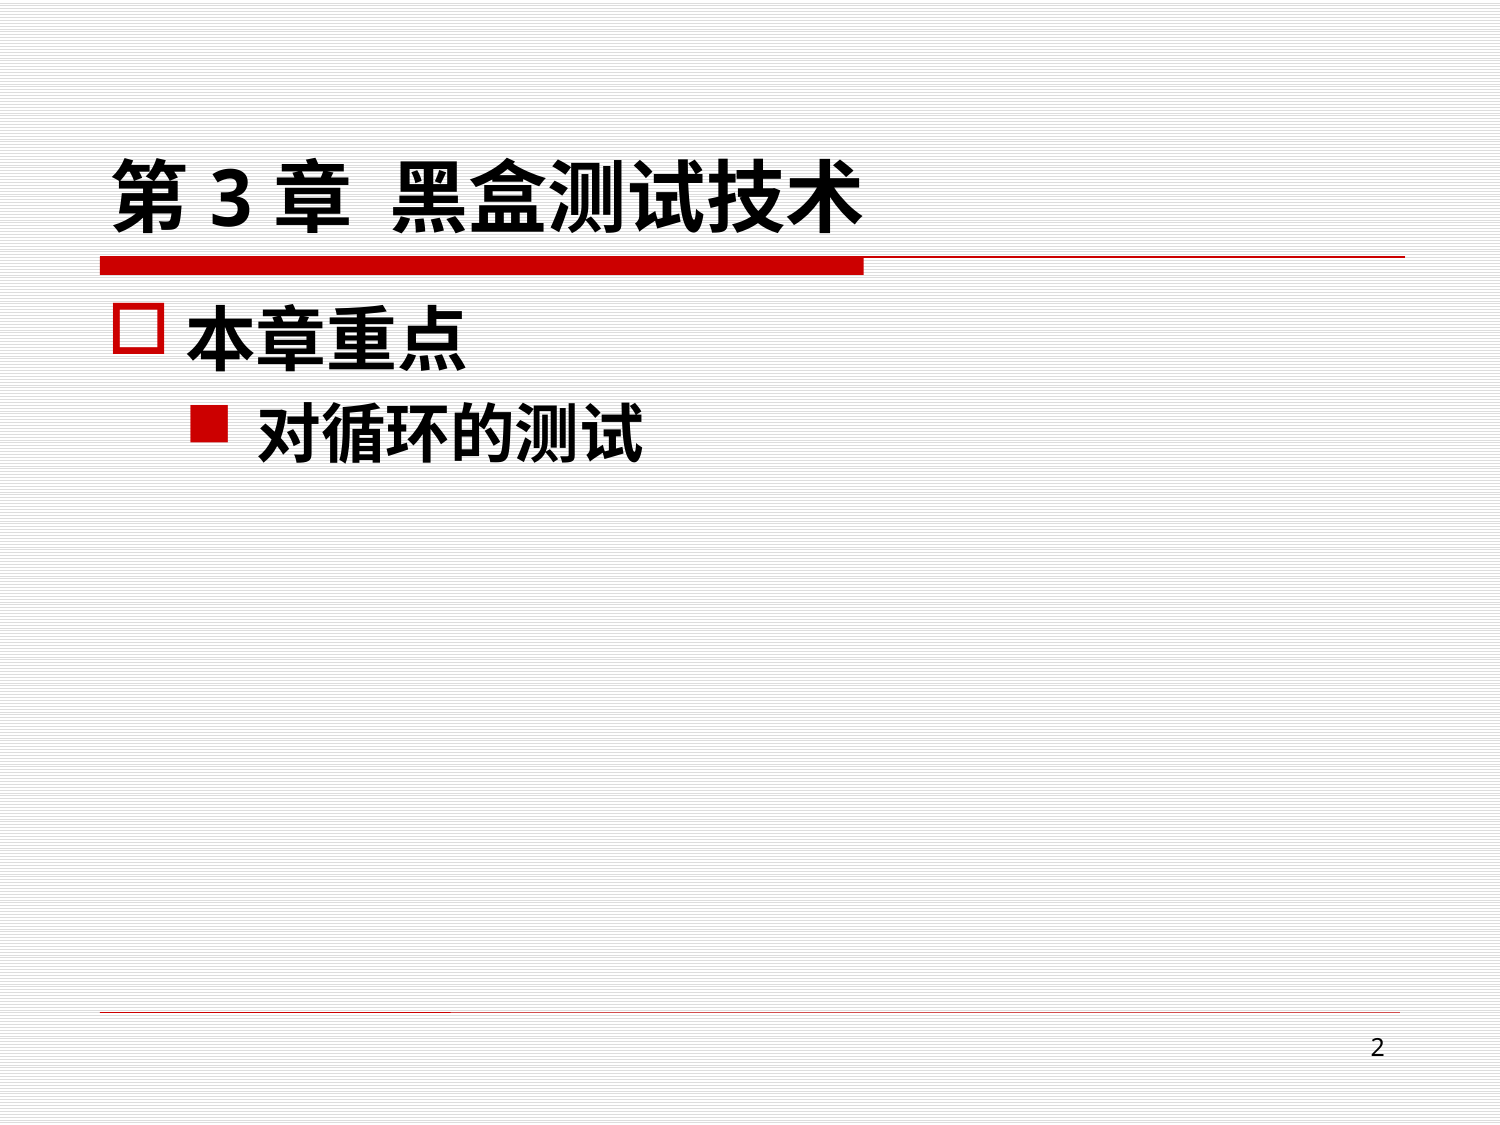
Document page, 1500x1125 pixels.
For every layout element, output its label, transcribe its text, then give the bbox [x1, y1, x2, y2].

list 本章重点 对循环的测试 [92, 287, 1406, 988]
slide_number 2 [1074, 1024, 1401, 1103]
title 第3章 黑盒测试技术 [94, 50, 1407, 250]
